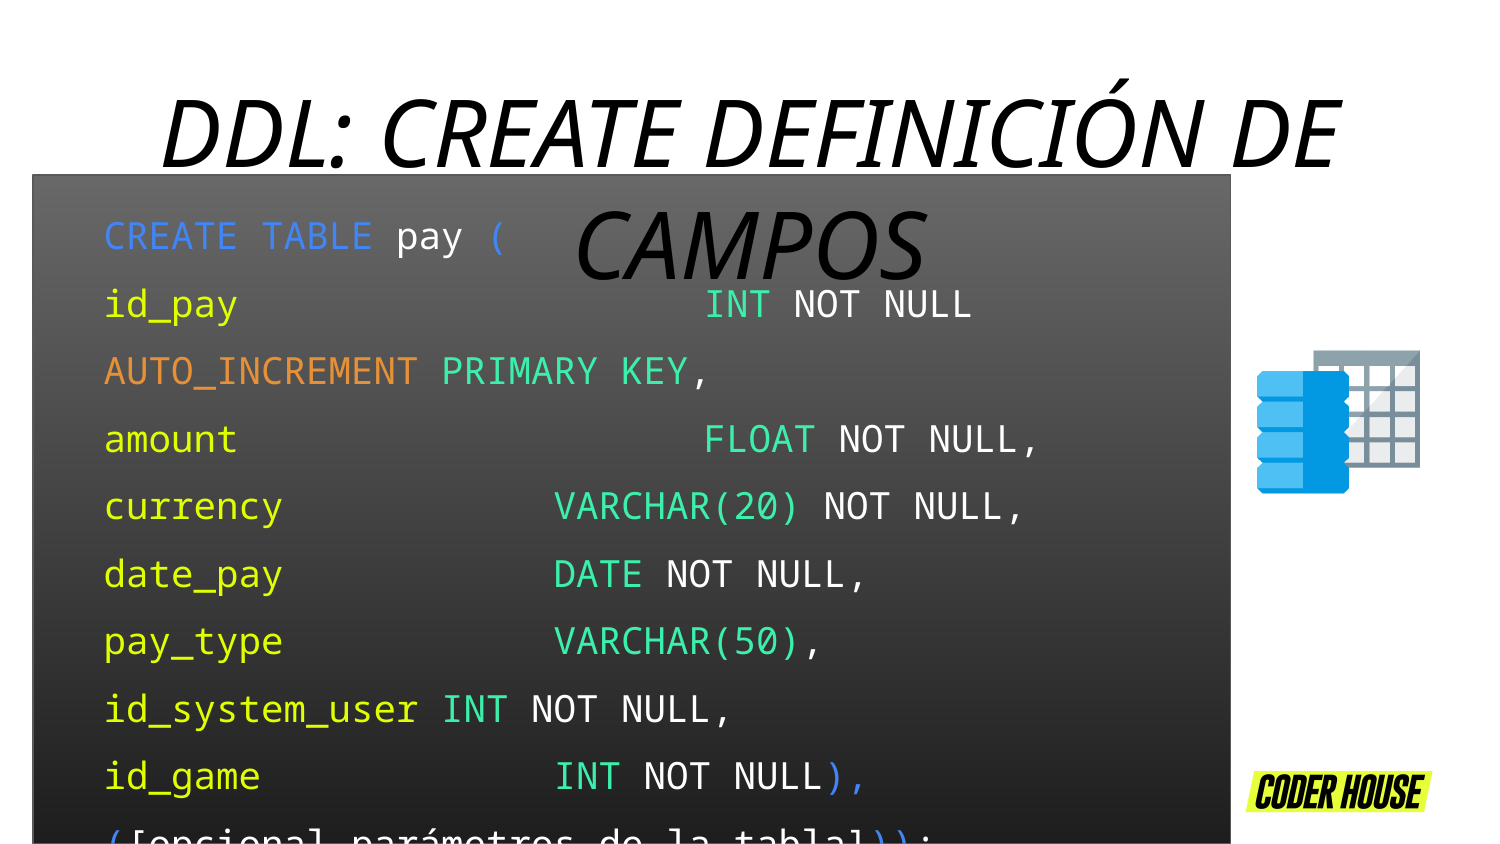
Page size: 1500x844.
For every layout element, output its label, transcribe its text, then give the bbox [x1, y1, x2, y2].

picture [1257, 340, 1420, 504]
text_box [33, 174, 88, 844]
text_box CREATE TABLE pay ( id_pay INT NOT NULL AUTO_INCREMENT PRIMARY KEY, amount FLOAT NOT NULL, currency VARCHAR(20) NOT NULL, date_pay DATE NOT NULL, pay_type VARCHAR(50), id_system_user INT NOT NULL, id_game INT NOT NULL), ([opcional parámetros de la tabla])); [88, 174, 1259, 844]
text_box DDL: CREATE DEFINICIÓN DE CAMPOS [90, 58, 1410, 175]
picture [1241, 764, 1437, 819]
